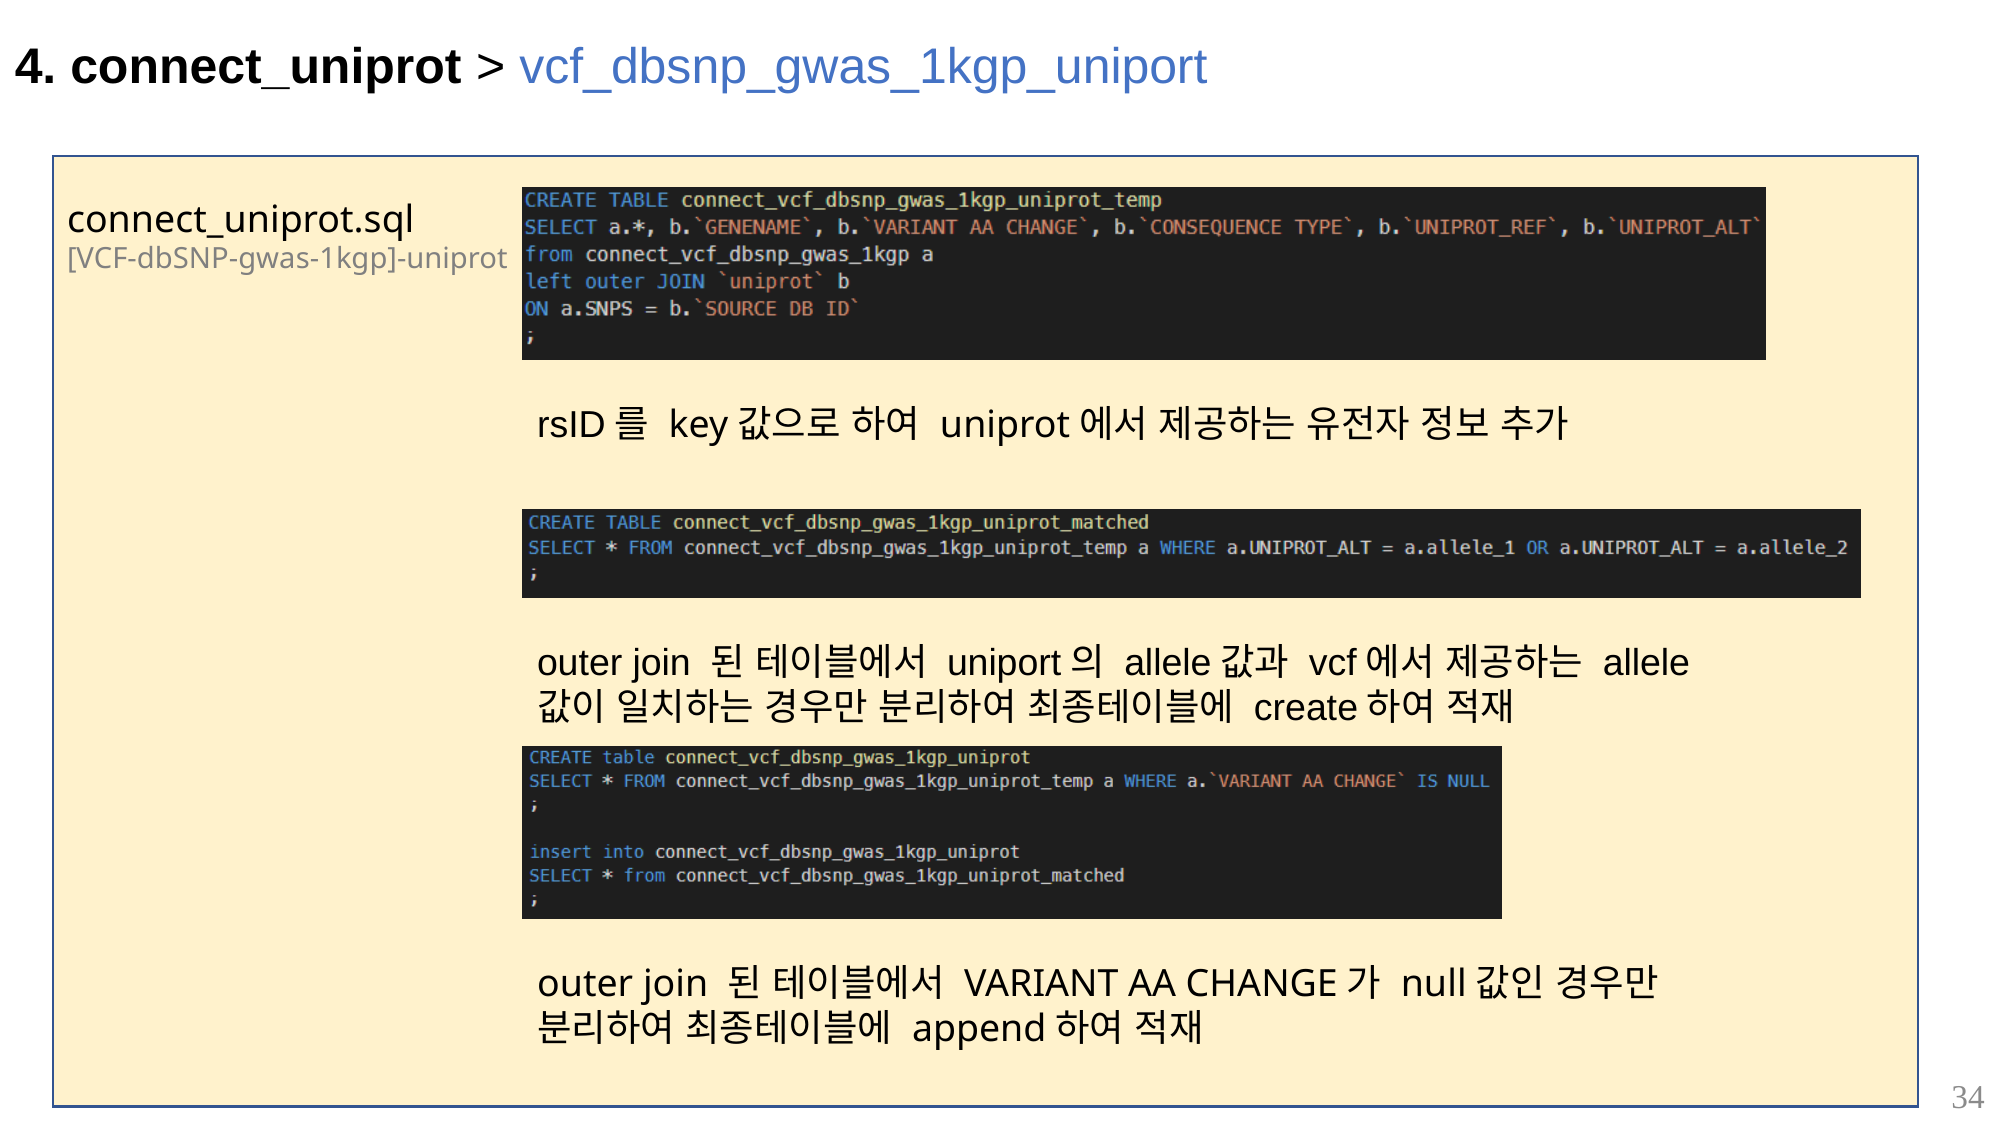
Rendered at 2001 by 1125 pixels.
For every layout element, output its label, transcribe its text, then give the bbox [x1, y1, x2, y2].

text_box outer join 된 테이블에서 VARIANT AA CHANGE가 null값인 경우만 분리하여 최종테이블에 append하여 적재 [522, 951, 1708, 1057]
picture [522, 187, 1766, 360]
picture [522, 509, 1861, 598]
text_box outer join 된 테이블에서 uniport의 allele값과 vcf에서 제공하는 allele값이 일치하는 경우만 분리하여 최종테이블에 create하여 적재 [522, 630, 1708, 736]
text_box connect_uniprot.sql [VCF-dbSNP-gwas-1kgp]-uniprot [52, 187, 522, 283]
slide_number 34 [1550, 1065, 2000, 1125]
text_box rsID를 key값으로 하여 uniprot에서 제공하는 유전자 정보 추가 [522, 392, 1708, 453]
text_box [52, 155, 1919, 1108]
picture [522, 746, 1502, 919]
text_box 4. connect_uniprot > vcf_dbsnp_gwas_1kgp_uniport [0, 0, 1278, 102]
